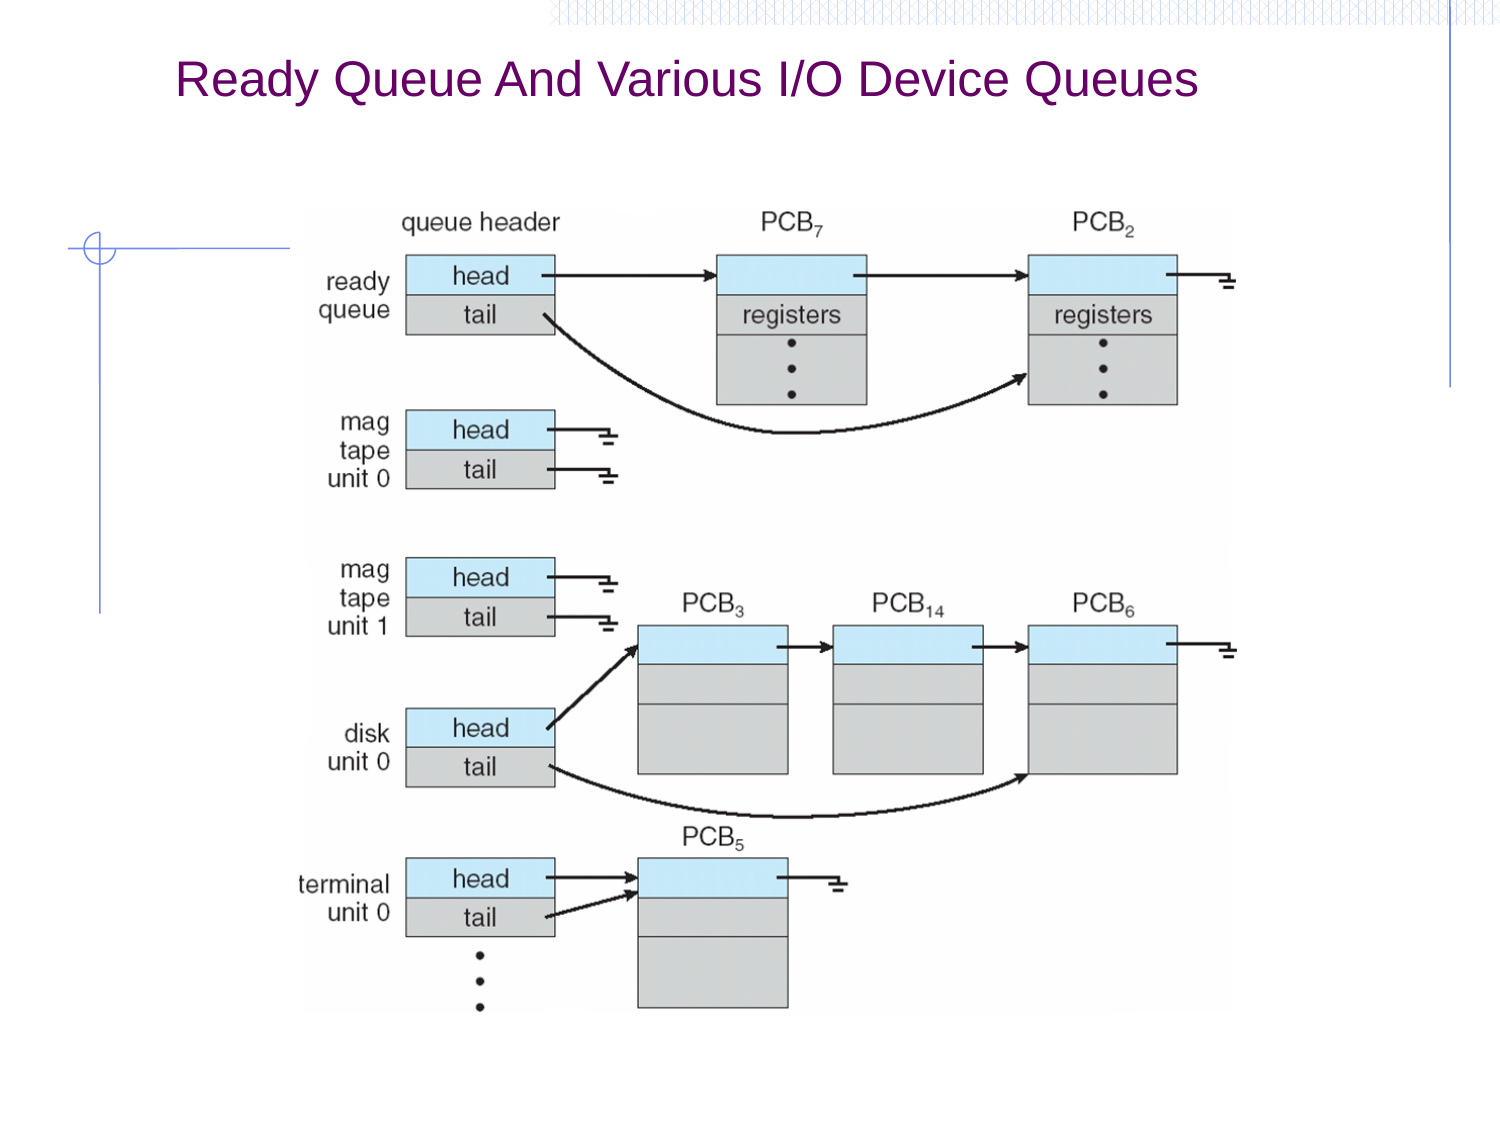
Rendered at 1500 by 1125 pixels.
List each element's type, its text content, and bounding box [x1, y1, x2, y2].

picture [289, 198, 1246, 1024]
title Ready Queue And Various I/O Device Queues [159, 38, 1470, 115]
